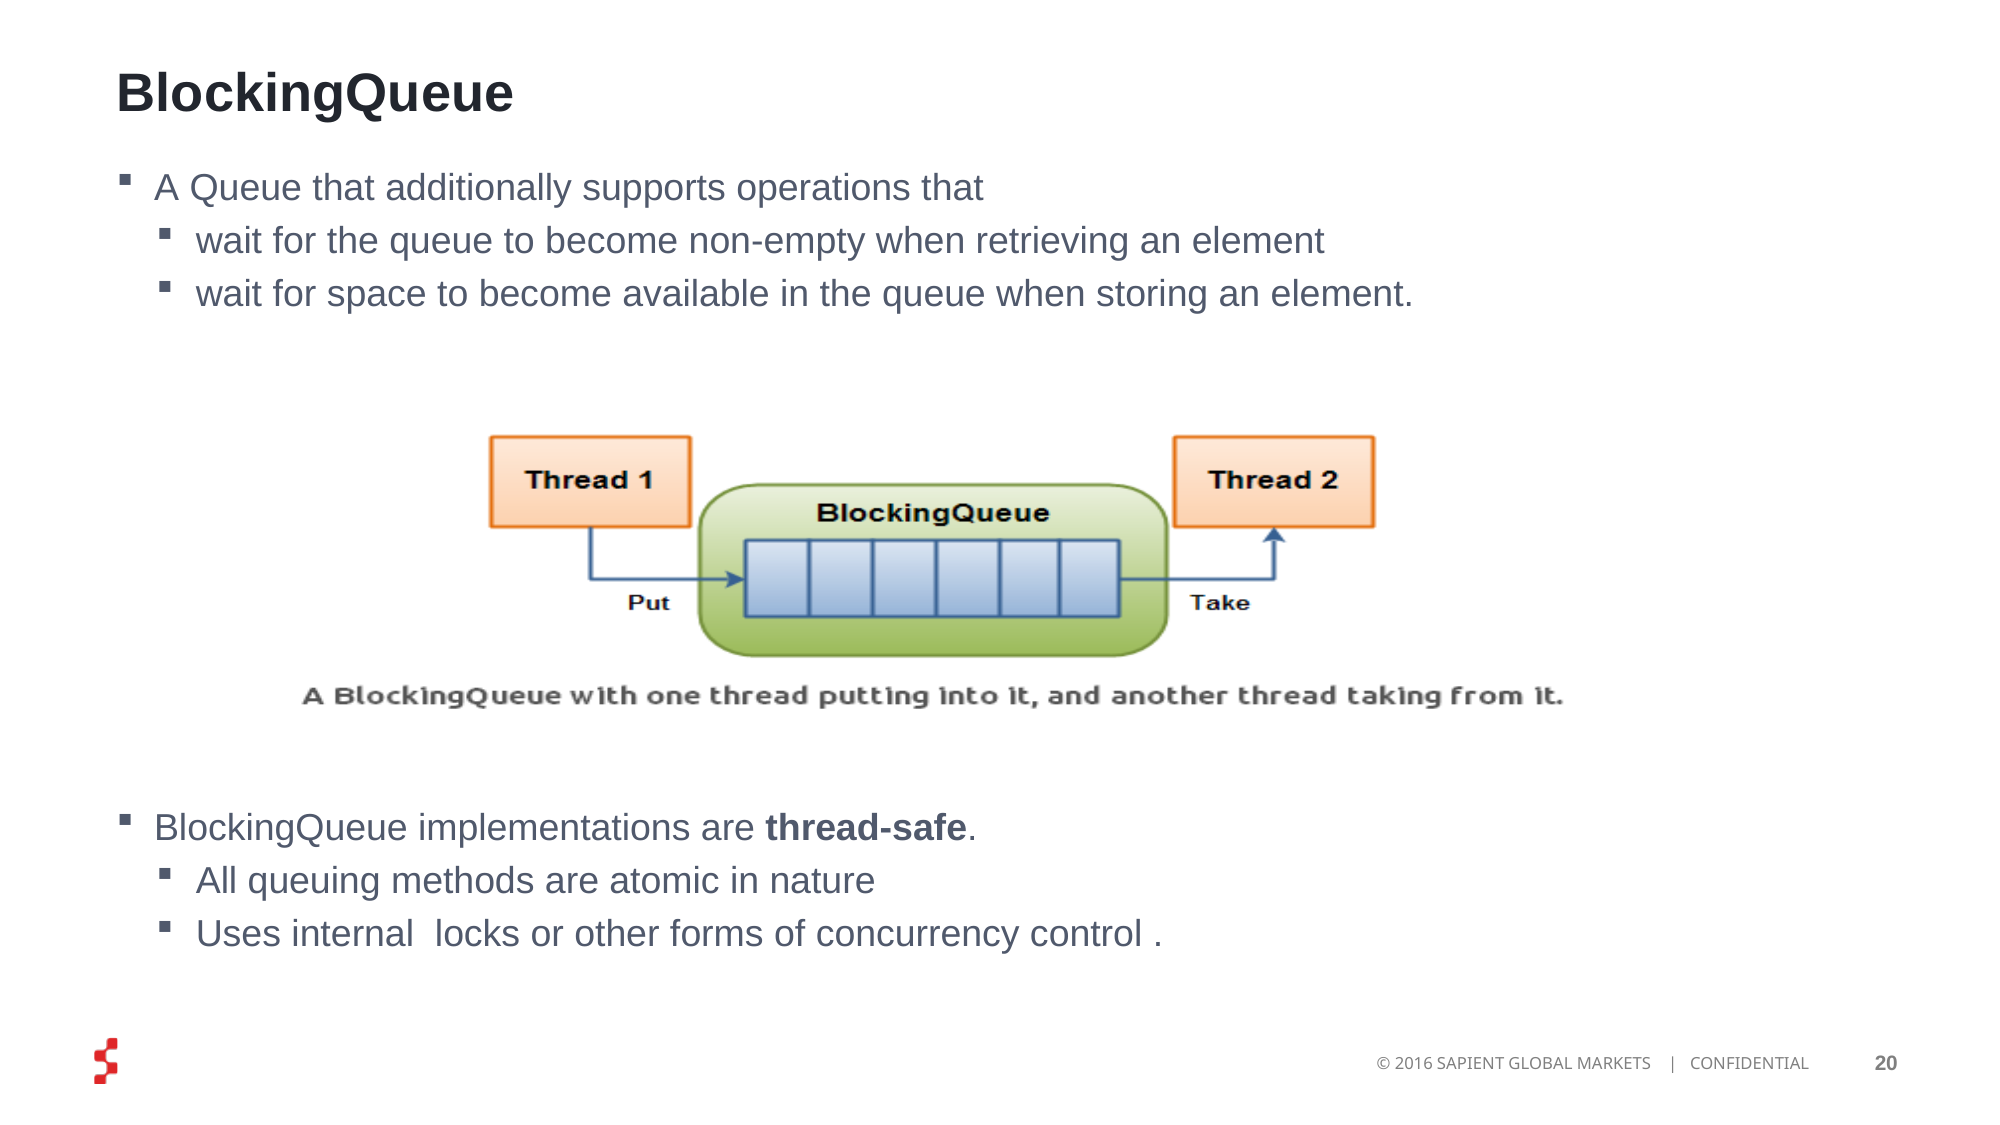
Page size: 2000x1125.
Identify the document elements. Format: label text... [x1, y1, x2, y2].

picture [172, 399, 1627, 715]
title BlockingQueue [116, 50, 1967, 162]
list A Queue that additionally supports operations that wait for the queue to become non-empty when retrieving an element wait for space to become available in the queue when storing an element. BlockingQueue implementations are thread-safe. All queuing methods are atomic in nature Uses internal locks or other forms of concurrency control . [116, 162, 1967, 1038]
